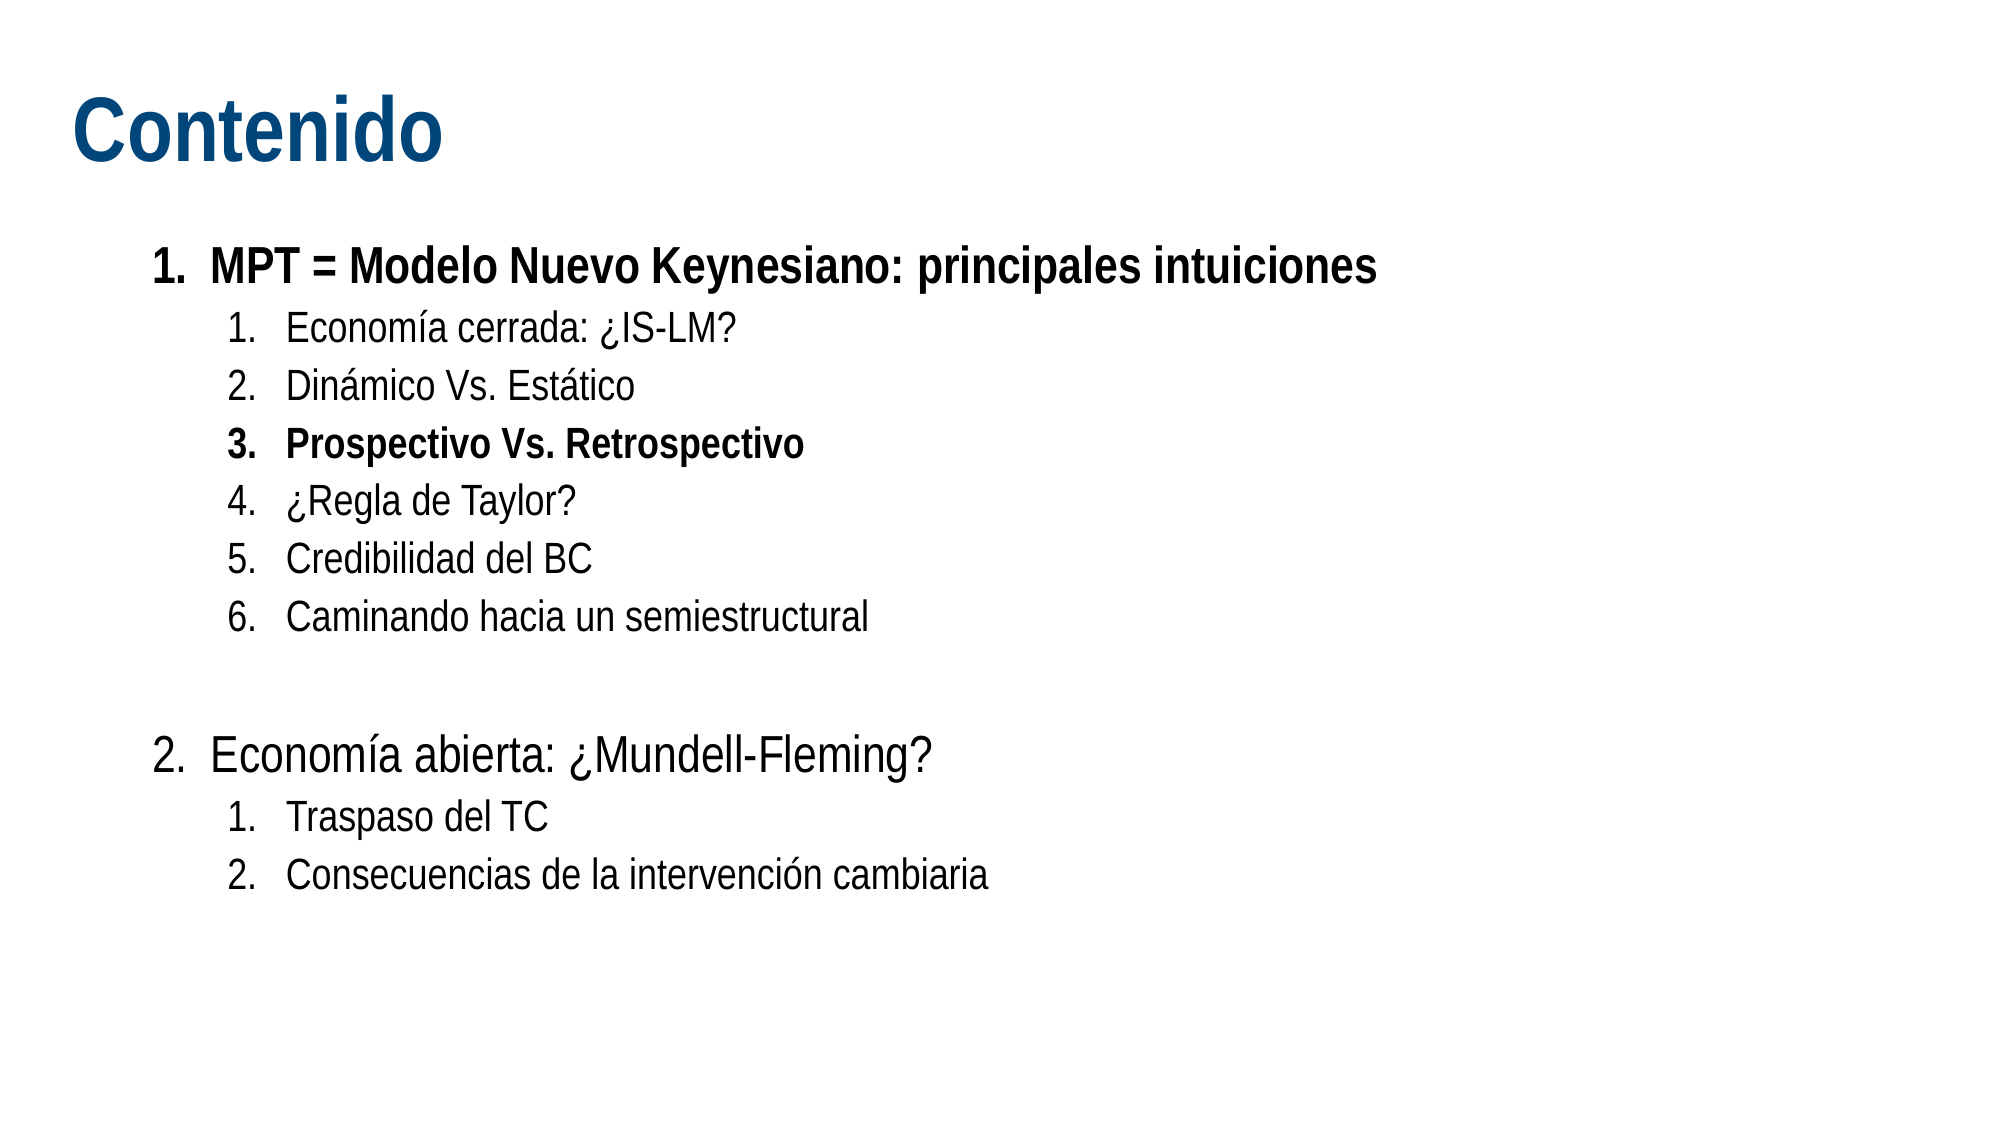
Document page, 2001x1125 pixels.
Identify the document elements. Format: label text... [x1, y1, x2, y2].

title Contenido [57, 91, 1946, 172]
list MPT = Modelo Nuevo Keynesiano: principales intuiciones Economía cerrada: ¿IS-LM? Dinámico Vs. Estático Prospectivo Vs. Retrospectivo ¿Regla de Taylor? Credibilidad del BC Caminando hacia un semiestructural Economía abierta: ¿Mundell-Fleming? Traspaso del TC Consecuencias de la intervención cambiaria [137, 231, 1863, 1014]
